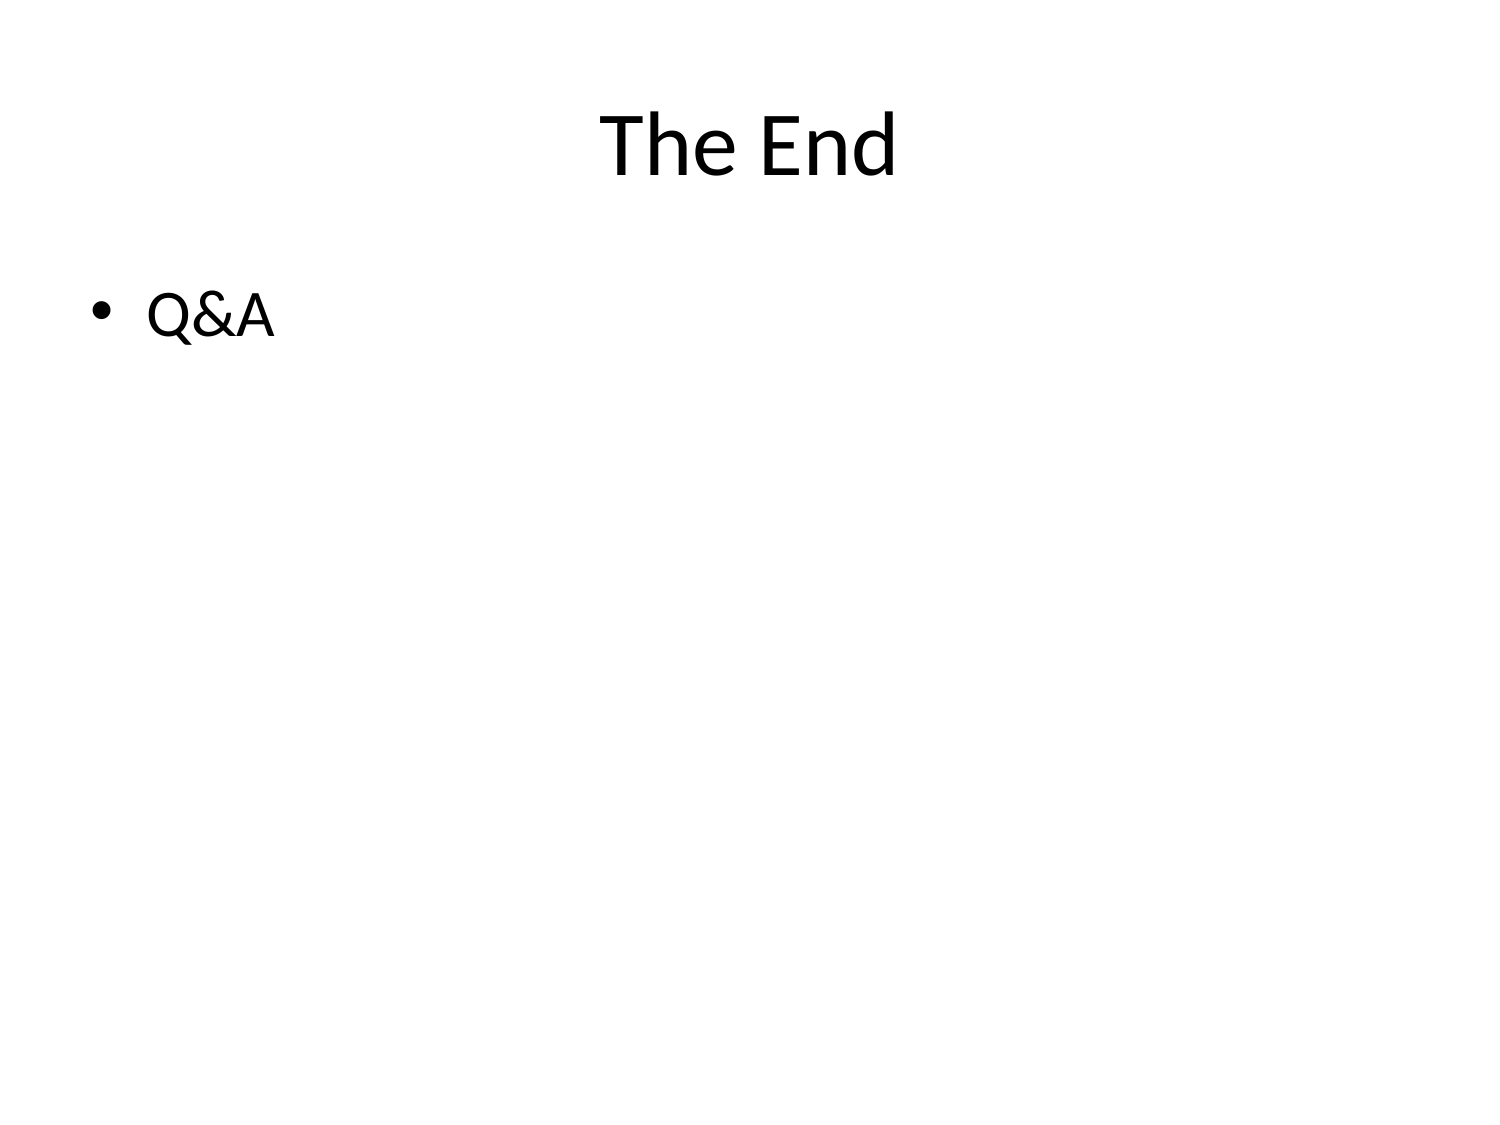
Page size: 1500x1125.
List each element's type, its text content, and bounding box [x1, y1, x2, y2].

list Q&A [75, 262, 1425, 1005]
title The End [75, 45, 1425, 233]
